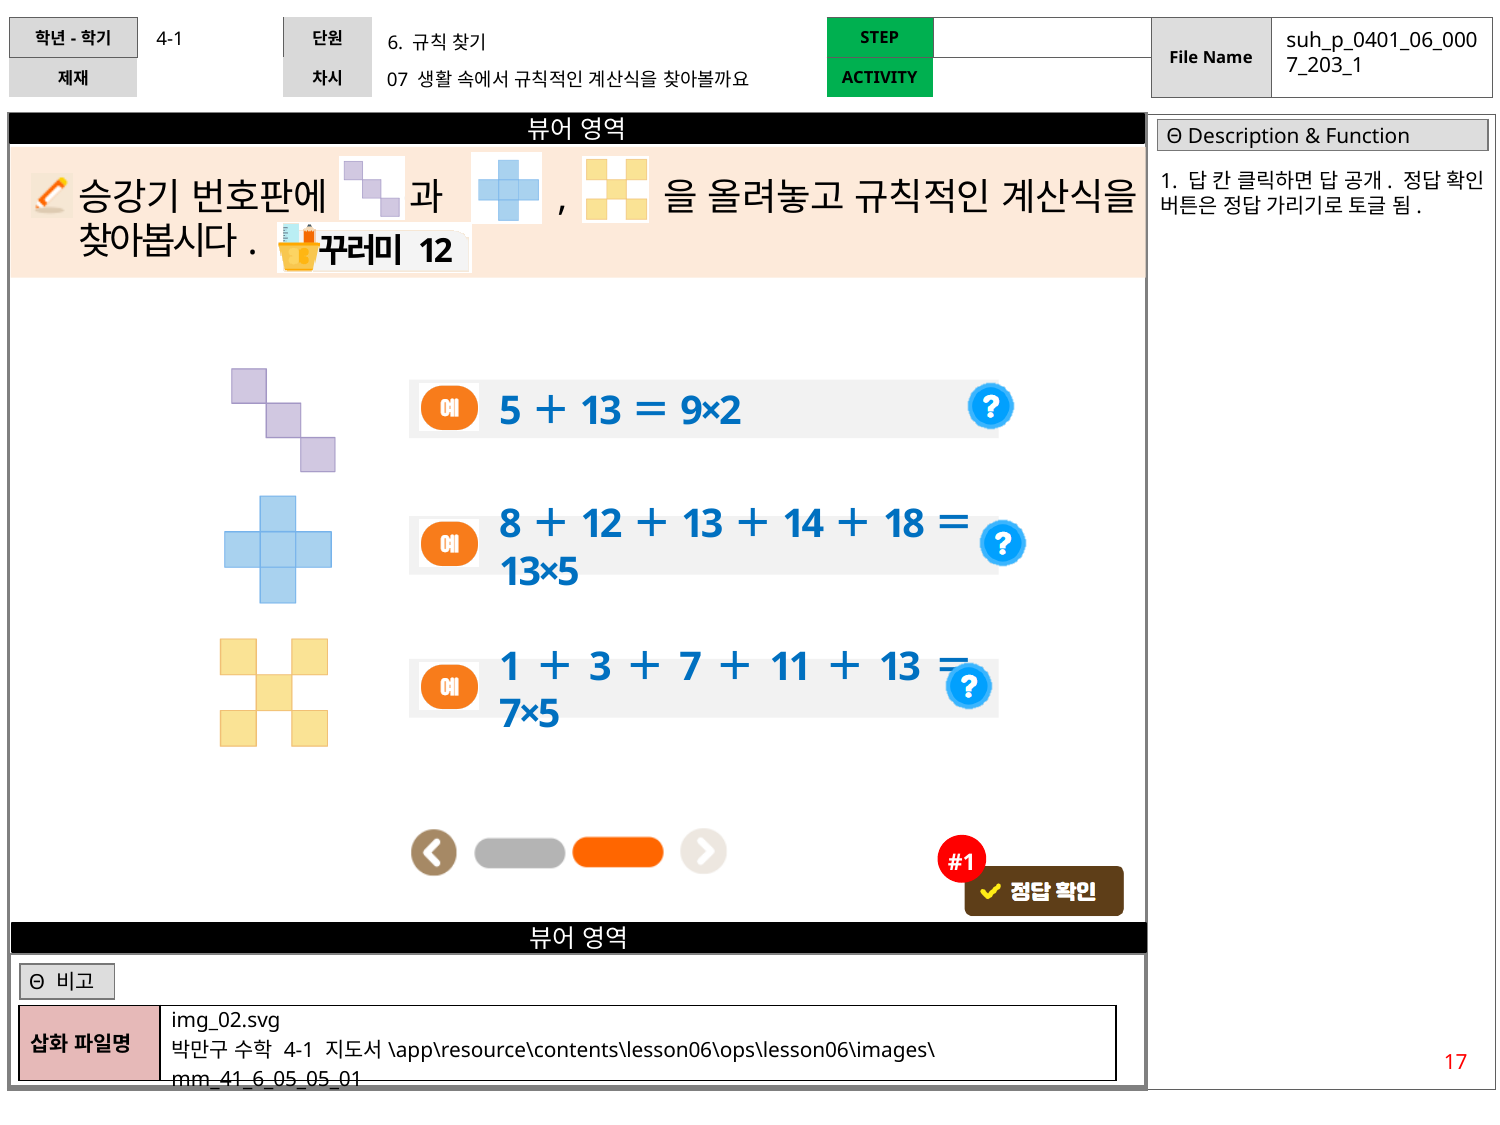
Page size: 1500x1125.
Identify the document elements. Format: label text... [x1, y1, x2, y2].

text_box 1. 답 칸 클릭하면 답 공개. 정답 확인 버튼은 정답 가리기로 토글 됨. [1148, 160, 1500, 226]
text_box suh_p_0401_06_0007_203_1 [1271, 18, 1500, 84]
picture [277, 152, 542, 274]
table_header img_02.svg 박만구 수학 4-1 지도서\app\resource\contents\lesson06\ops\lesson06\images\mm_41_6_05_05_01 [161, 1006, 1115, 1080]
text_box 1＋3＋7＋11＋13＝7×5 [409, 658, 936, 718]
picture [963, 863, 1126, 918]
picture [31, 173, 73, 218]
text_box [1145, 226, 1500, 326]
text_box 꾸러미 12 [475, 231, 485, 277]
text_box 5＋13＝9×2 [409, 379, 958, 439]
table_header 삽화 파일명 [20, 1006, 159, 1080]
table_header Θ Description & Function [1158, 120, 1487, 150]
text_box 승강기 번호판에 과 , 을 올려놓고 규칙적인 계산식을 찾아봅시다. [485, 165, 1150, 270]
text_box [9, 145, 1148, 280]
picture [219, 354, 344, 477]
text_box #1 [935, 832, 989, 885]
text_box 8＋12＋13＋14＋18＝13×5 [409, 516, 969, 575]
picture [216, 630, 331, 752]
picture [939, 656, 999, 716]
text_box 6. 규칙 찾기 [372, 23, 828, 48]
picture [339, 156, 406, 221]
picture [418, 519, 479, 568]
picture [418, 382, 479, 431]
text_box 승강기 번호판에 과 , 을 올려놓고 규칙적인 계산식을 찾아봅시다. [63, 165, 334, 270]
picture [582, 156, 649, 223]
picture [973, 513, 1033, 573]
picture [208, 485, 344, 608]
text_box 07 생활 속에서 규칙적인 계산식을 찾아볼까요 [372, 60, 821, 96]
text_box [408, 825, 729, 878]
picture [418, 662, 479, 711]
text_box 4-1 [141, 18, 284, 55]
text_box 승강기 번호판에 과 , 을 올려놓고 규칙적인 계산식을 찾아봅시다. [409, 165, 465, 220]
picture [961, 377, 1022, 437]
